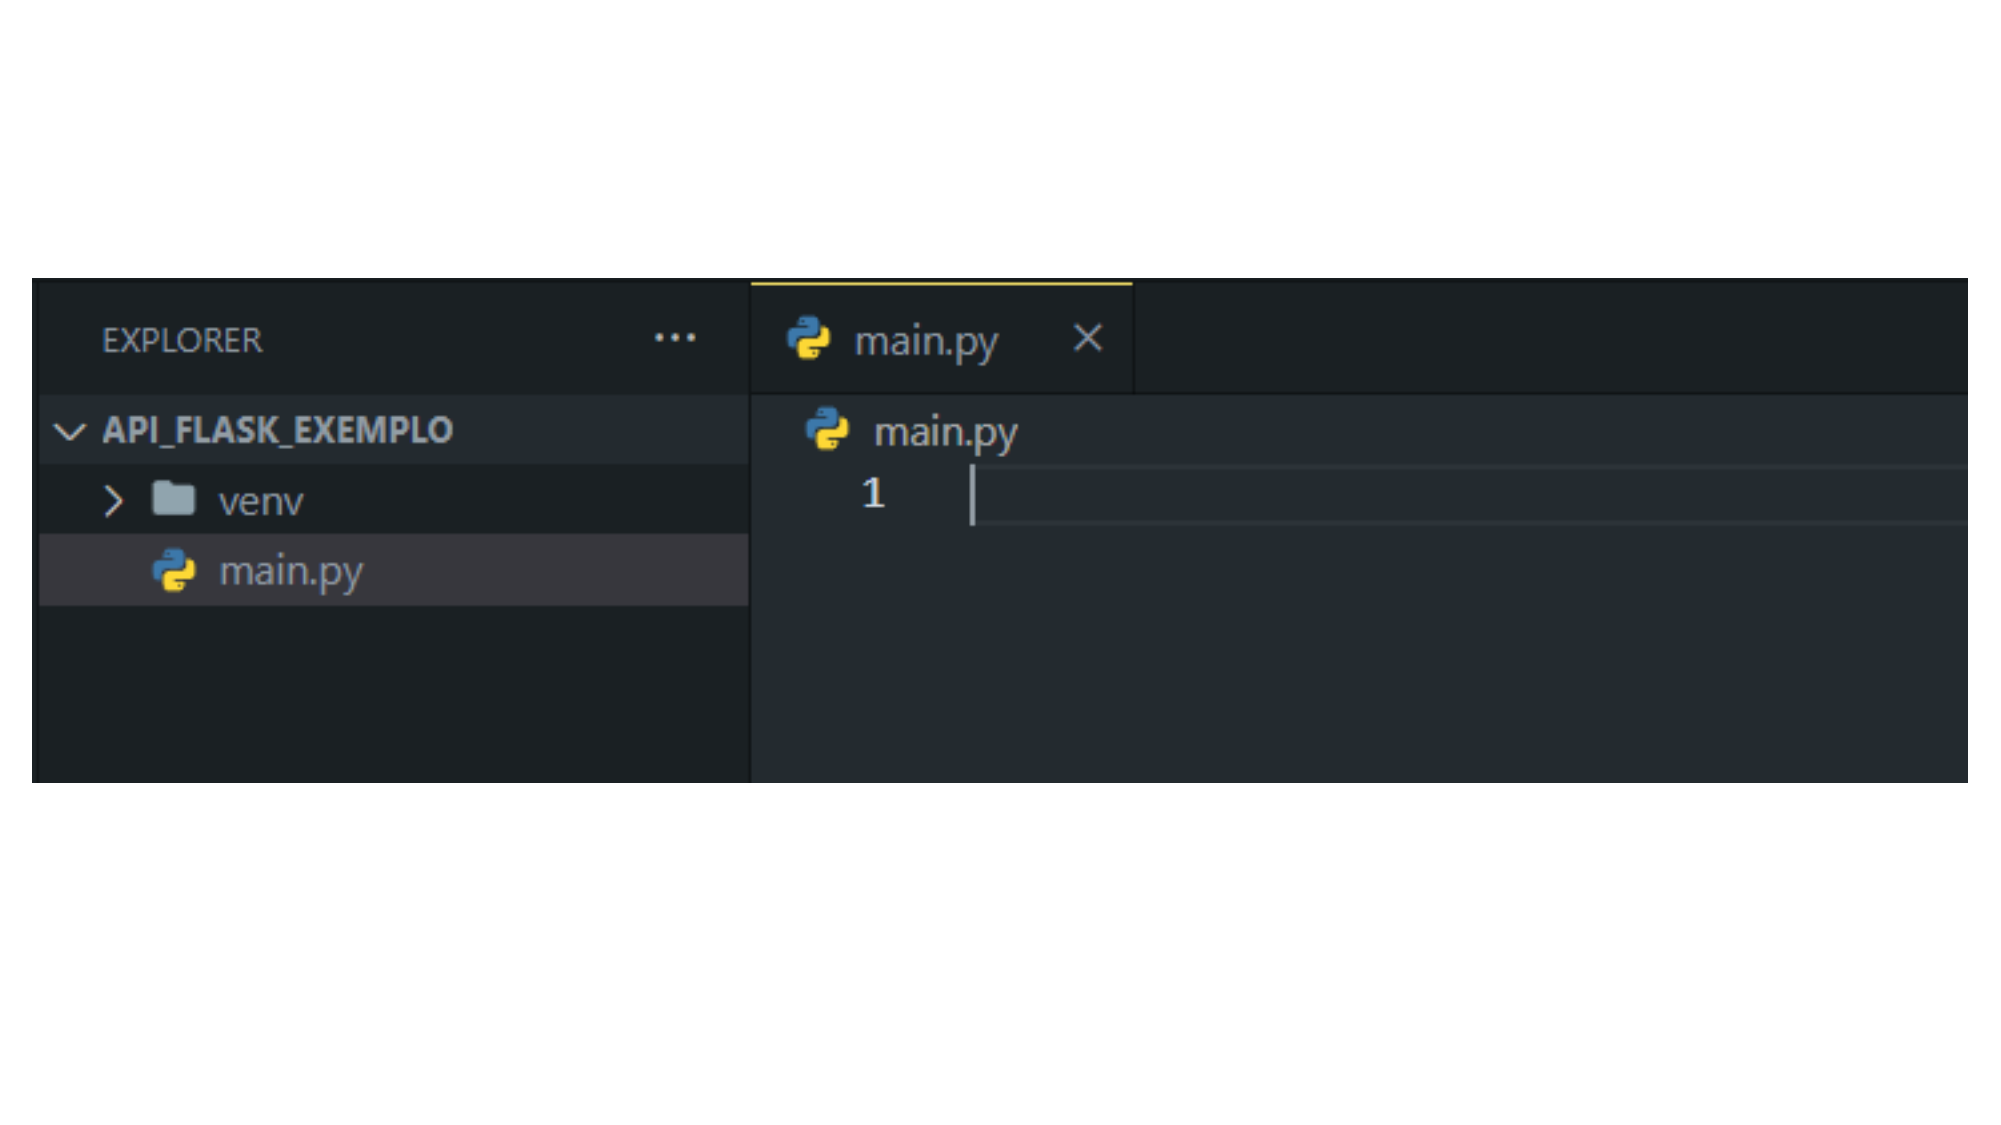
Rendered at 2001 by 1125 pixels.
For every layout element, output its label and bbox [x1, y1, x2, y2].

picture [32, 278, 1968, 783]
